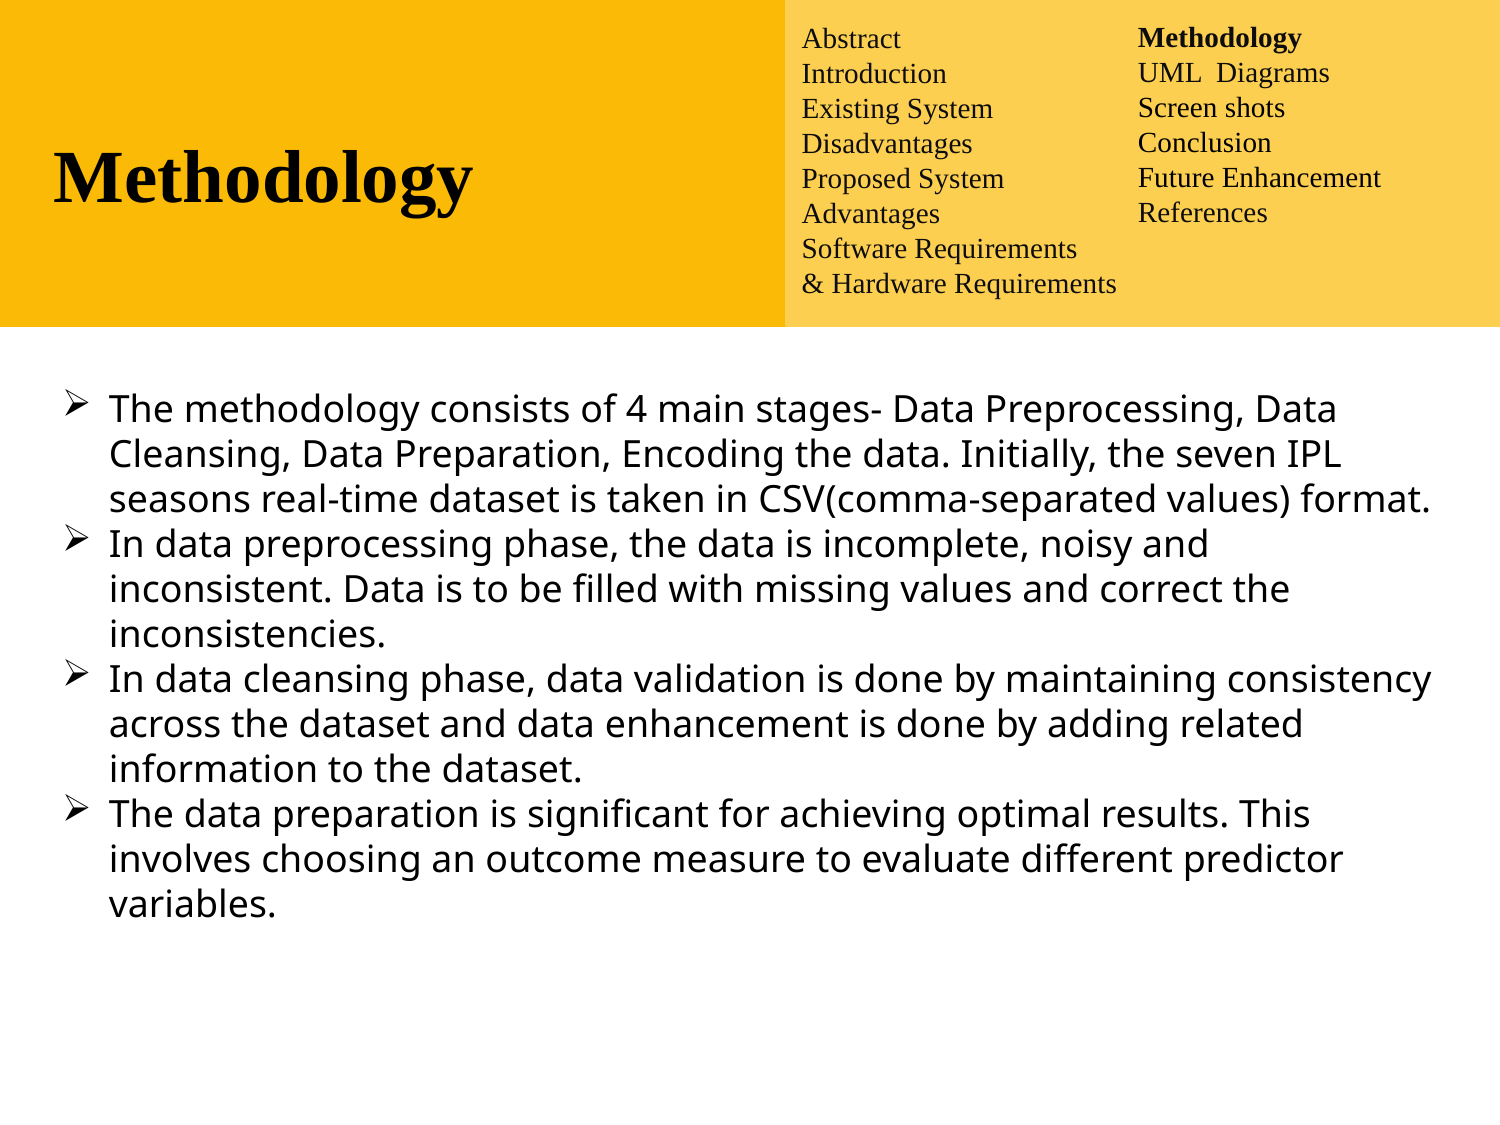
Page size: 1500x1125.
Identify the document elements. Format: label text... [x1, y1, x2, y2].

text_box The methodology consists of 4 main stages- Data Preprocessing, Data Cleansing, Data Preparation, Encoding the data. Initially, the seven IPL seasons real-time dataset is taken in CSV(comma-separated values) format. In data preprocessing phase, the data is incomplete, noisy and inconsistent. Data is to be filled with missing values and correct the inconsistencies. In data cleansing phase, data validation is done by maintaining consistency across the dataset and data enhancement is done by adding related information to the dataset. The data preparation is significant for achieving optimal results. This involves choosing an outcome measure to evaluate different predictor variables. [47, 377, 1458, 933]
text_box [784, 0, 1500, 330]
title Methodology [51, 125, 695, 315]
